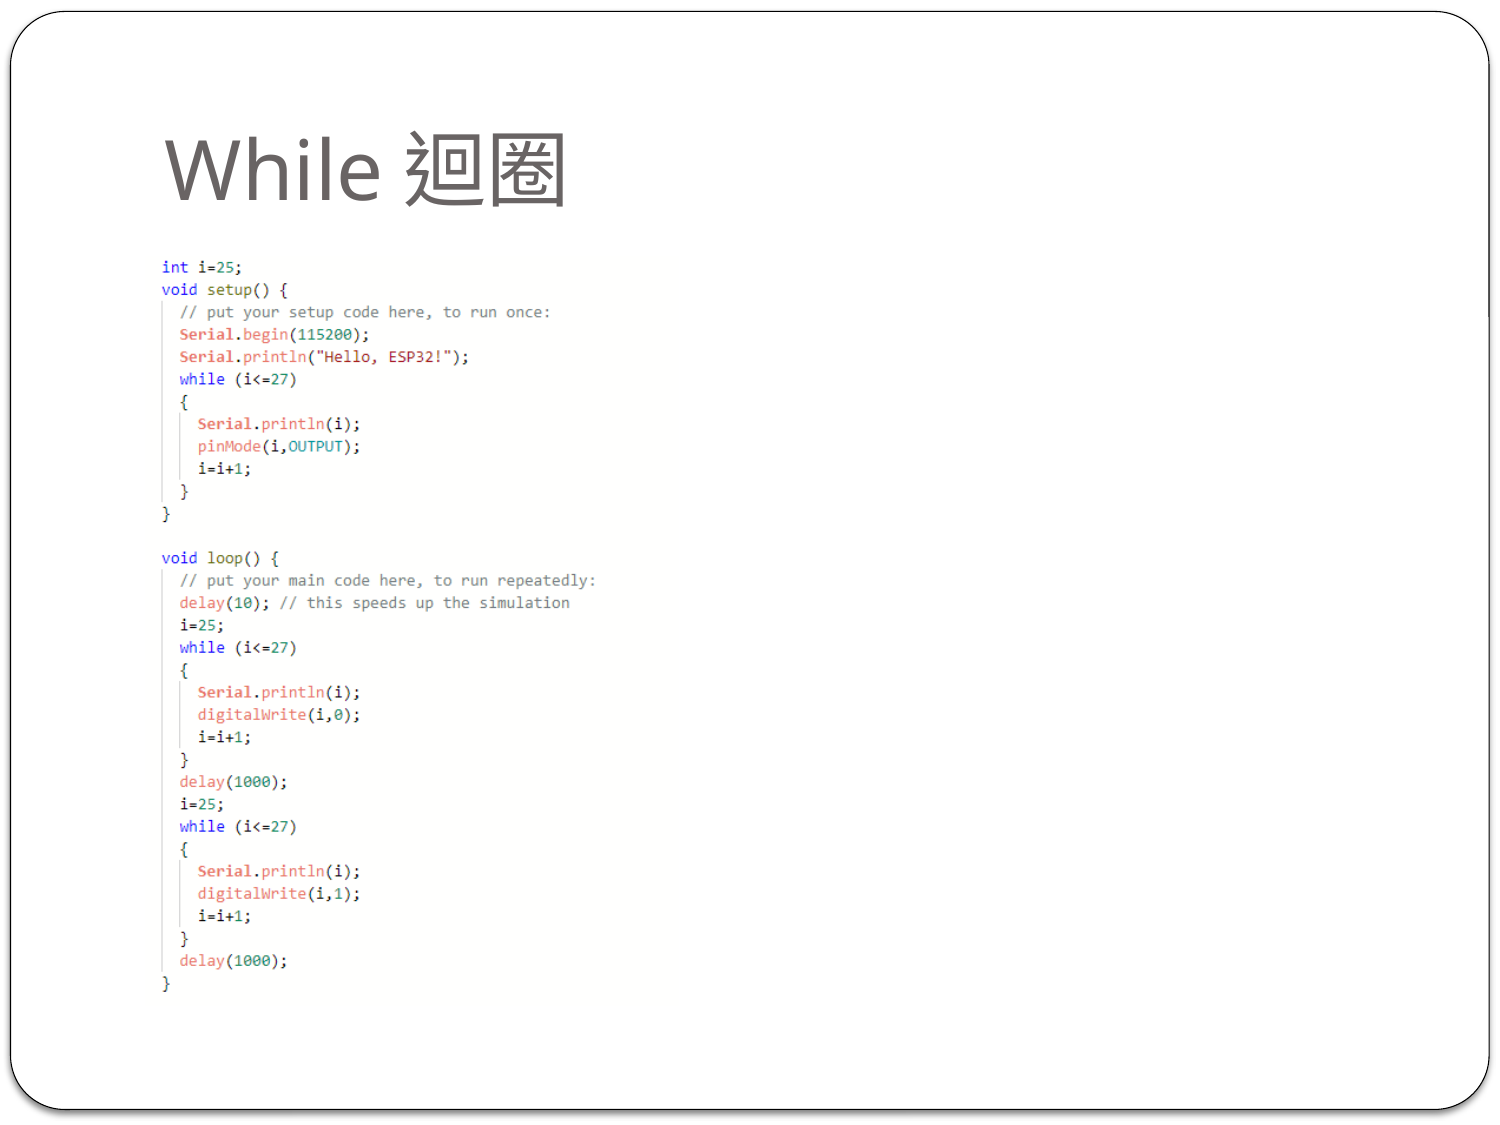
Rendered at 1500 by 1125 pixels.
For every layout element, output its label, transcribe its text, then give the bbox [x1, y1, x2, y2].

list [145, 255, 679, 1006]
title While迴圈 [150, 45, 1425, 233]
